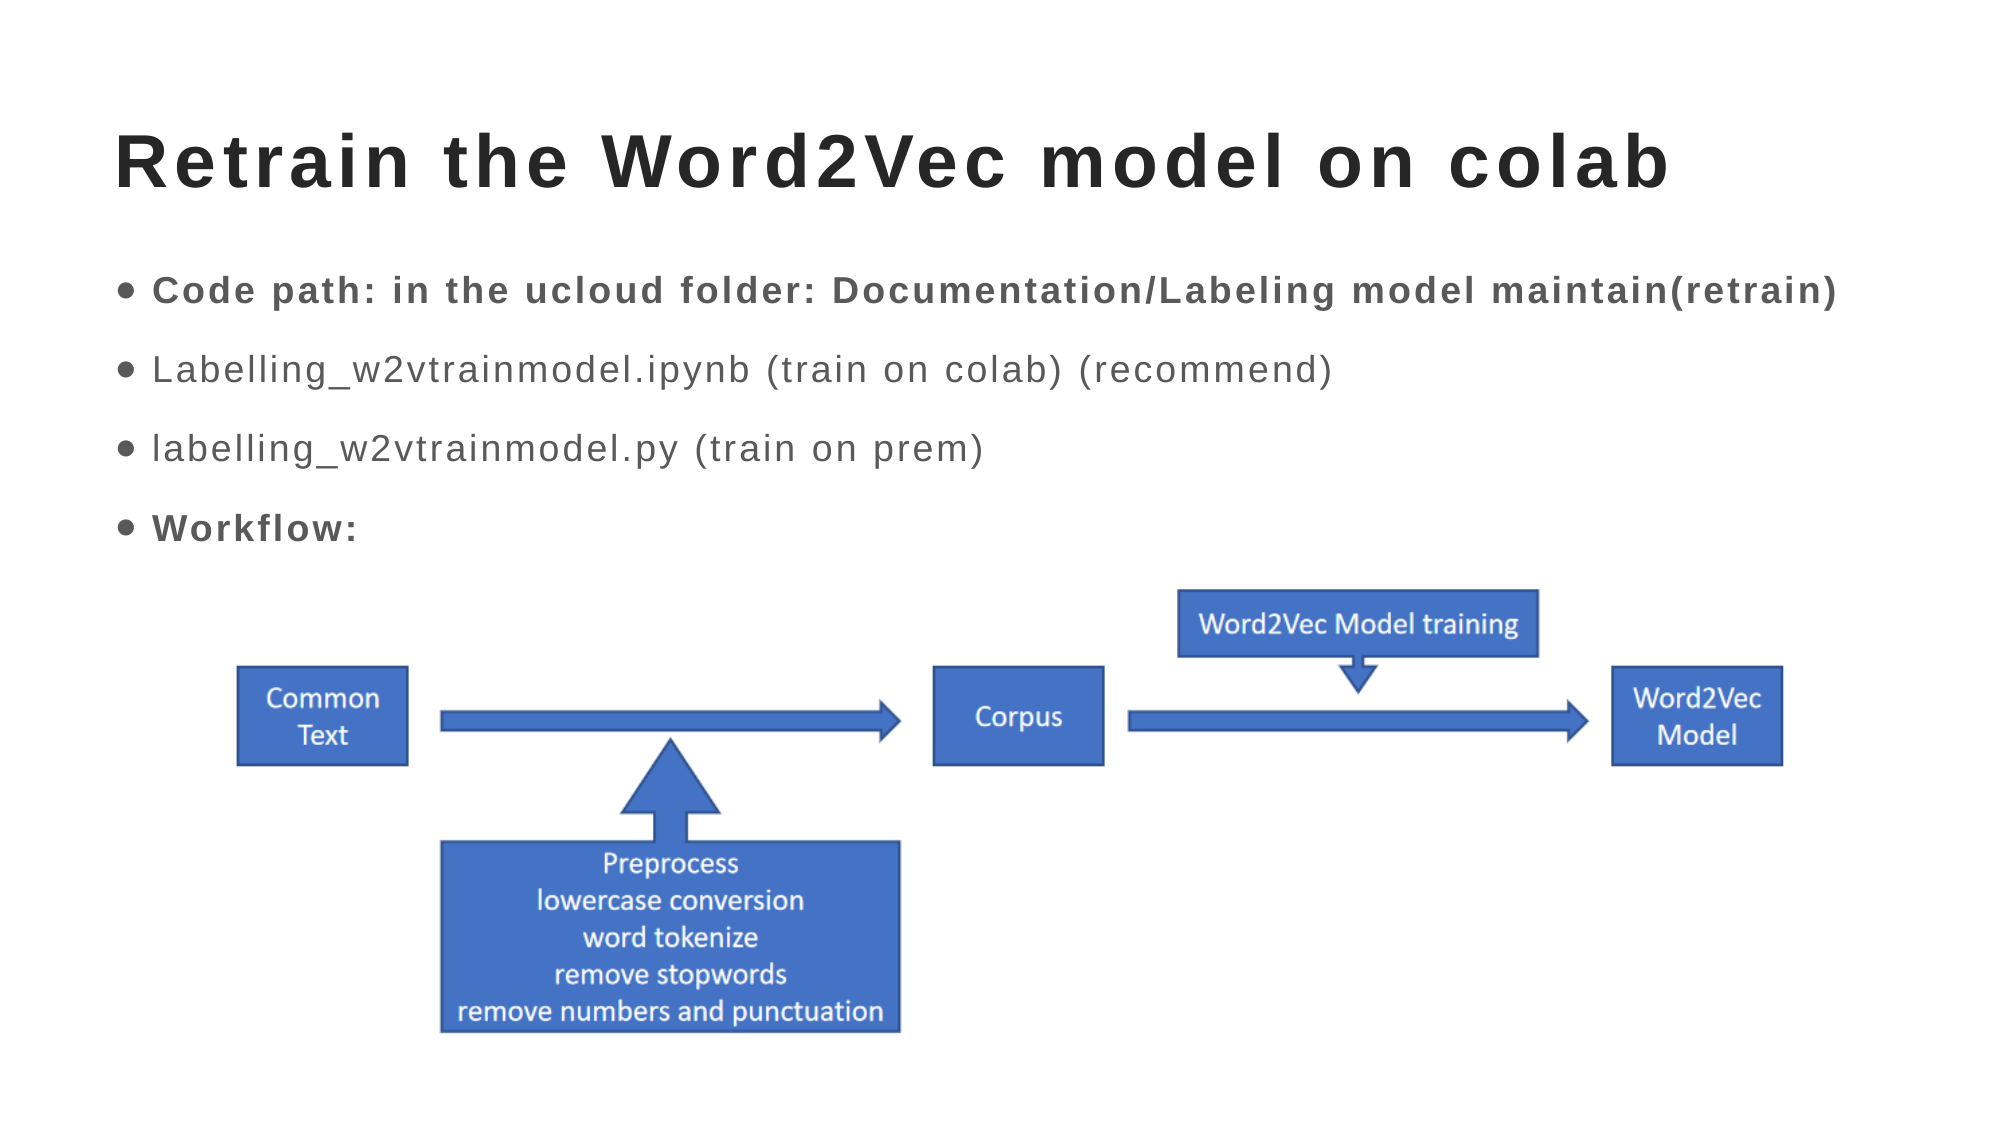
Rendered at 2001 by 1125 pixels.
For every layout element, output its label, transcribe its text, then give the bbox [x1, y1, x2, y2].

title Retrain the Word2Vec model on colab [99, 99, 1900, 216]
picture [217, 568, 1817, 1048]
list Code path: in the ucloud folder: Documentation/Labeling model maintain(retrain) Labelling_w2vtrainmodel.ipynb (train on colab) (recommend) labelling_w2vtrainmodel.py (train on prem) Workflow: [99, 244, 1900, 1026]
